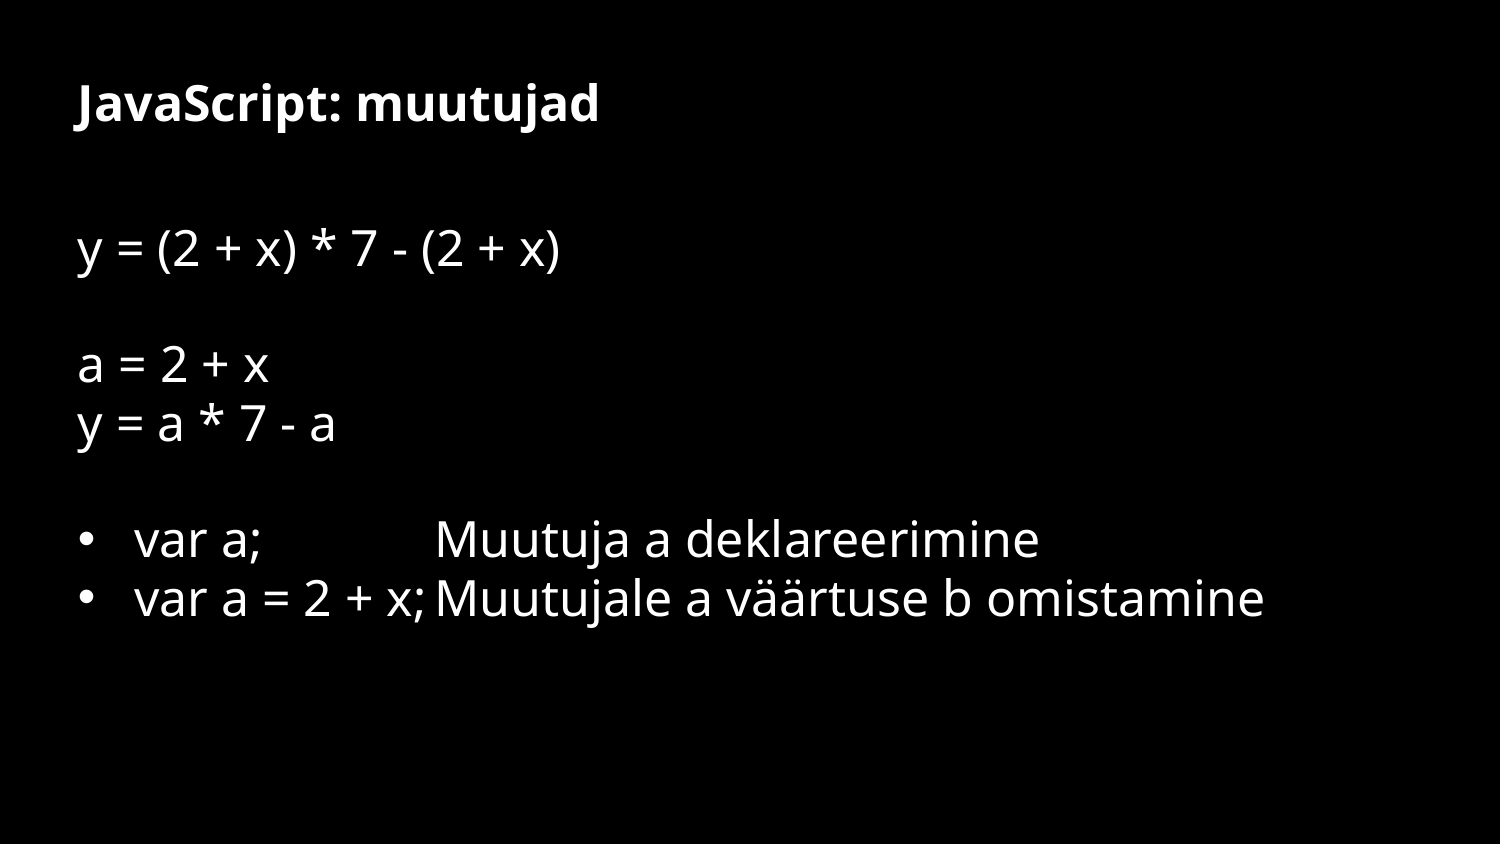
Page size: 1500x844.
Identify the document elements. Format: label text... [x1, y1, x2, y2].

title JavaScript: muutujad [77, 77, 1372, 134]
list y = (2 + x) * 7 - (2 + x) a = 2 + x y = a * 7 - a var a; Muutuja a deklareerimine var a = 2 + x; Muutujale a väärtuse b omistamine [77, 217, 1423, 752]
